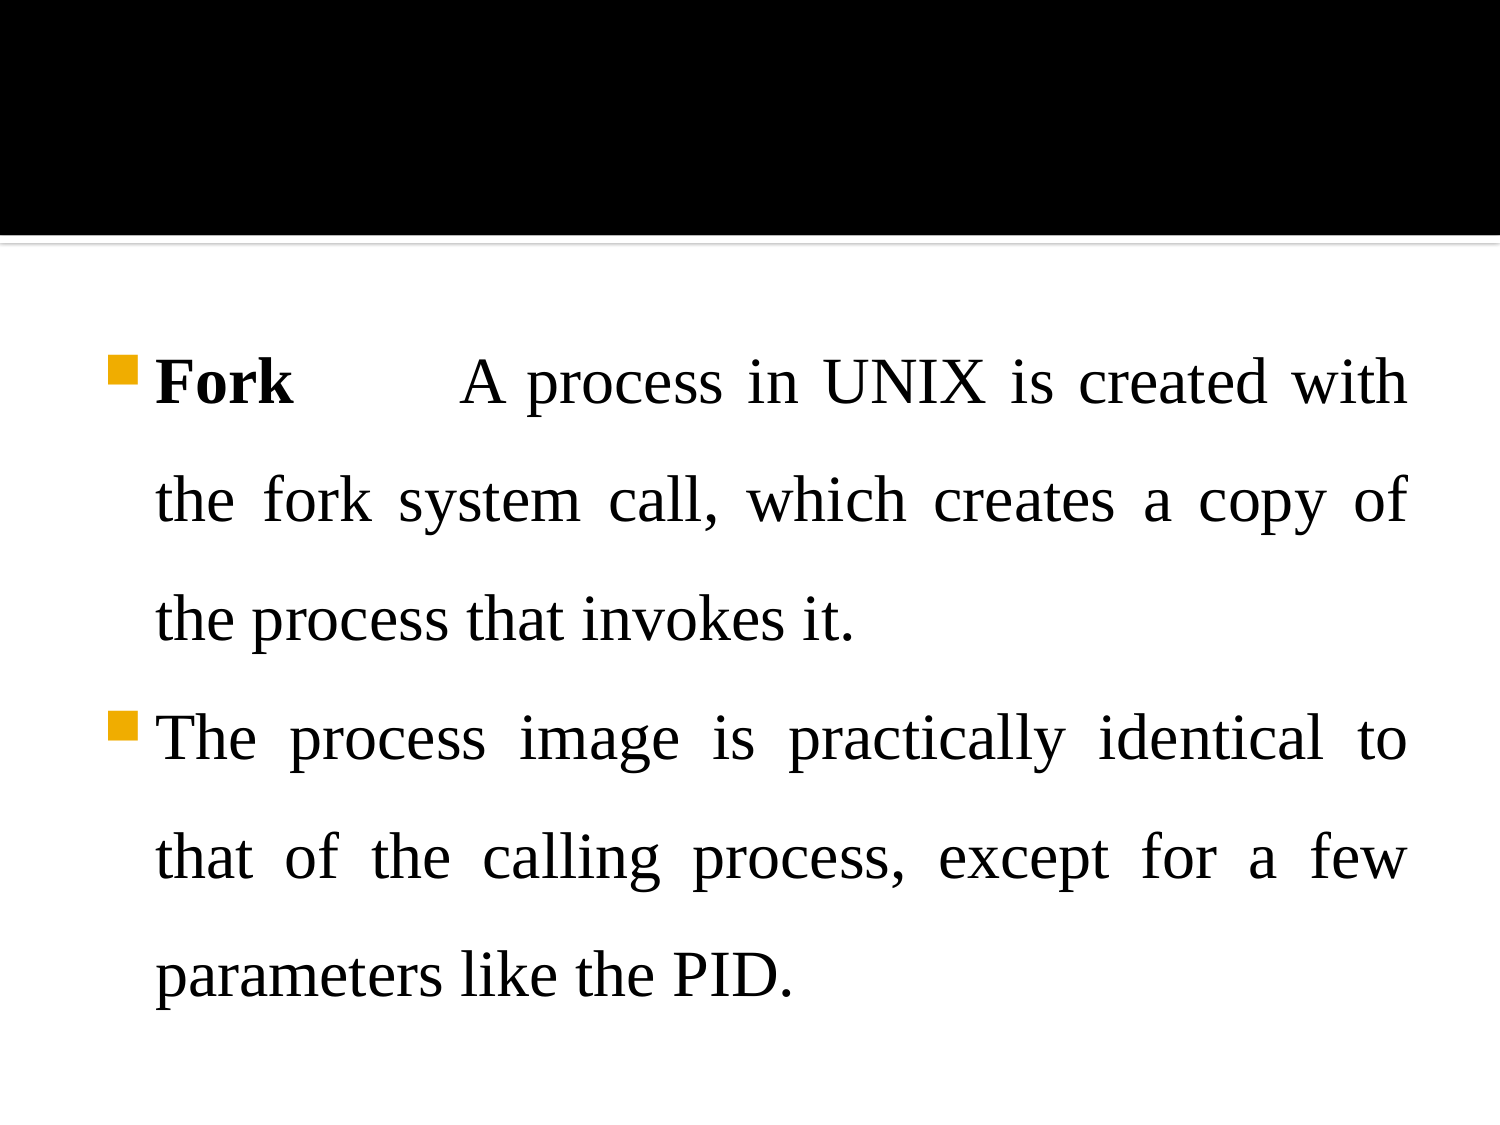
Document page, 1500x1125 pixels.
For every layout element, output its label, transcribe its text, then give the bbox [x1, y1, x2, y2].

list Fork A process in UNIX is created with the fork system call, which creates a copy of the process that invokes it. The process image is practically identical to that of the calling process, except for a few parameters like the PID. [75, 282, 1425, 1025]
